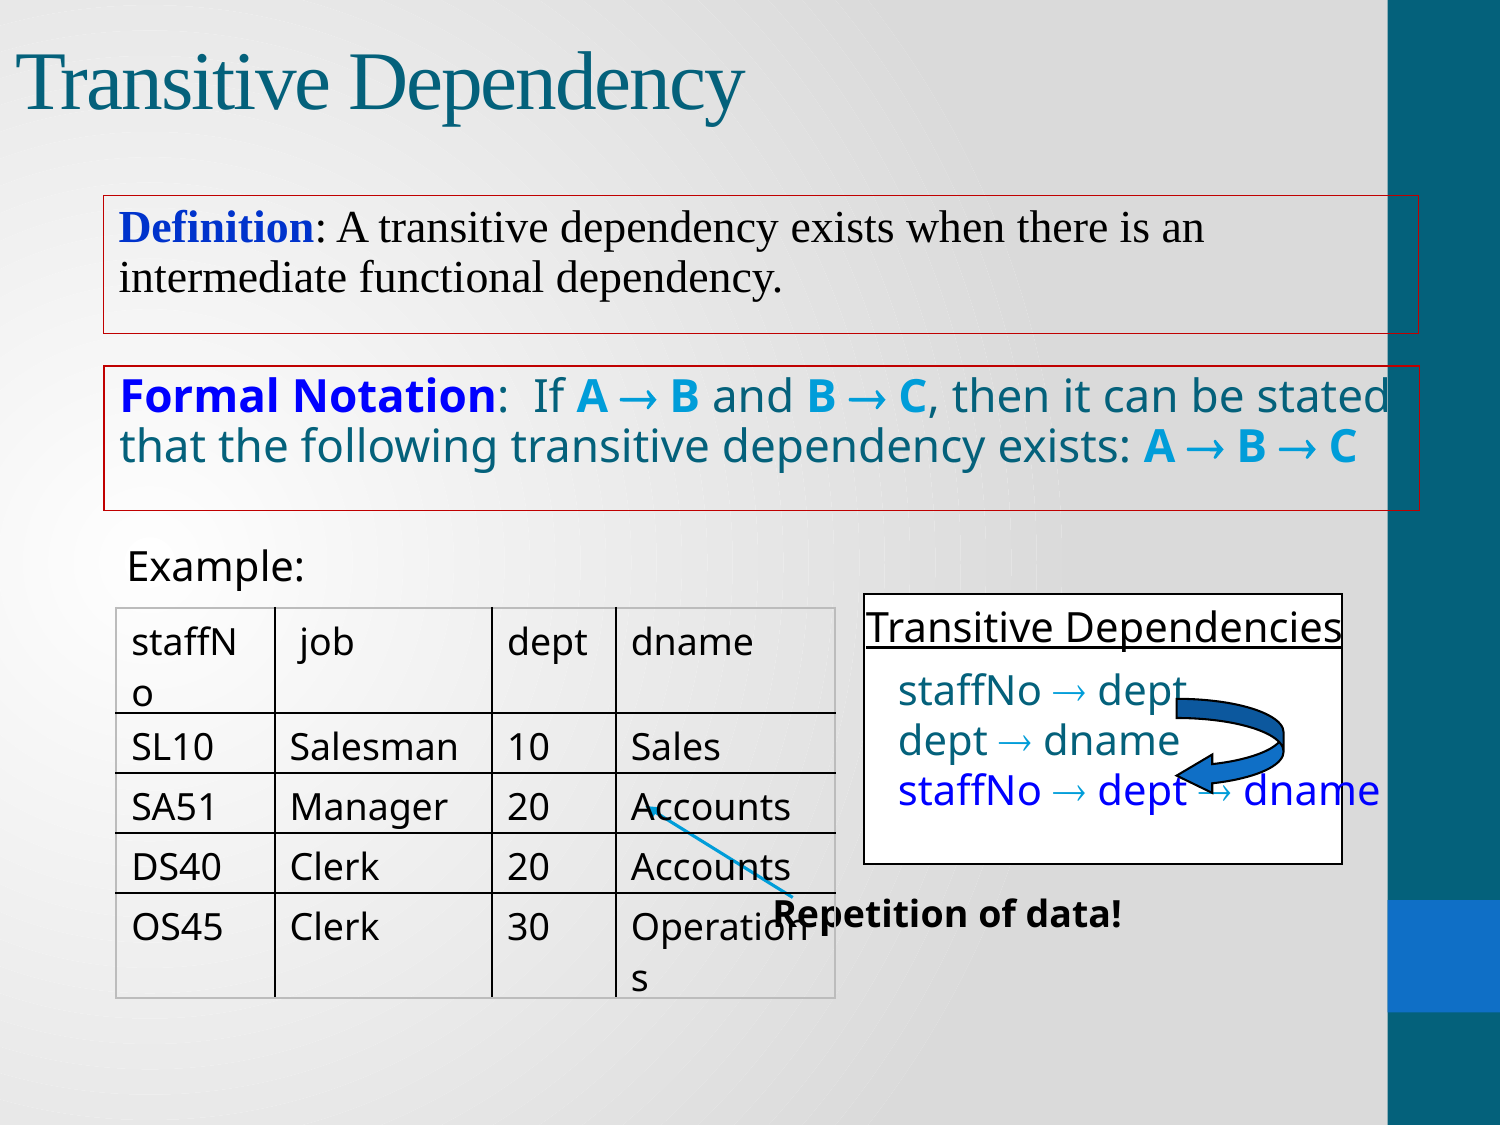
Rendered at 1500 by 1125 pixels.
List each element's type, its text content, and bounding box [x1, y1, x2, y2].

list Definition: A transitive dependency exists when there is an intermediate functional dependency. [103, 195, 1419, 334]
table_cell Sales [617, 714, 642, 772]
table_cell 20 [493, 774, 615, 832]
table_header job [276, 609, 491, 712]
table_header staffNo [117, 609, 274, 712]
table_cell SL10 [117, 714, 274, 772]
table_cell OS45 [117, 894, 274, 997]
table_cell Accounts [617, 834, 642, 892]
table_cell Manager [276, 774, 491, 832]
table_cell 30 [493, 894, 615, 997]
table_cell Clerk [276, 834, 491, 892]
table_cell Clerk [276, 894, 491, 997]
table_cell 10 [493, 714, 615, 772]
text_box Formal Notation: If A  B and B  C, then it can be stated that the following transitive dependency exists: A  B  C [104, 365, 1420, 511]
table_cell DS40 [117, 834, 274, 892]
text_box Example: [111, 532, 321, 598]
table_cell Salesman [276, 714, 491, 772]
title Transitive Dependency [0, 0, 1500, 153]
table_cell 20 [493, 834, 615, 892]
table_cell Accounts [617, 774, 642, 832]
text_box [644, 593, 1500, 944]
table_cell SA51 [117, 774, 274, 832]
table_header dname [617, 609, 642, 712]
table_cell Operations [617, 894, 834, 997]
table_header dept [493, 609, 615, 712]
